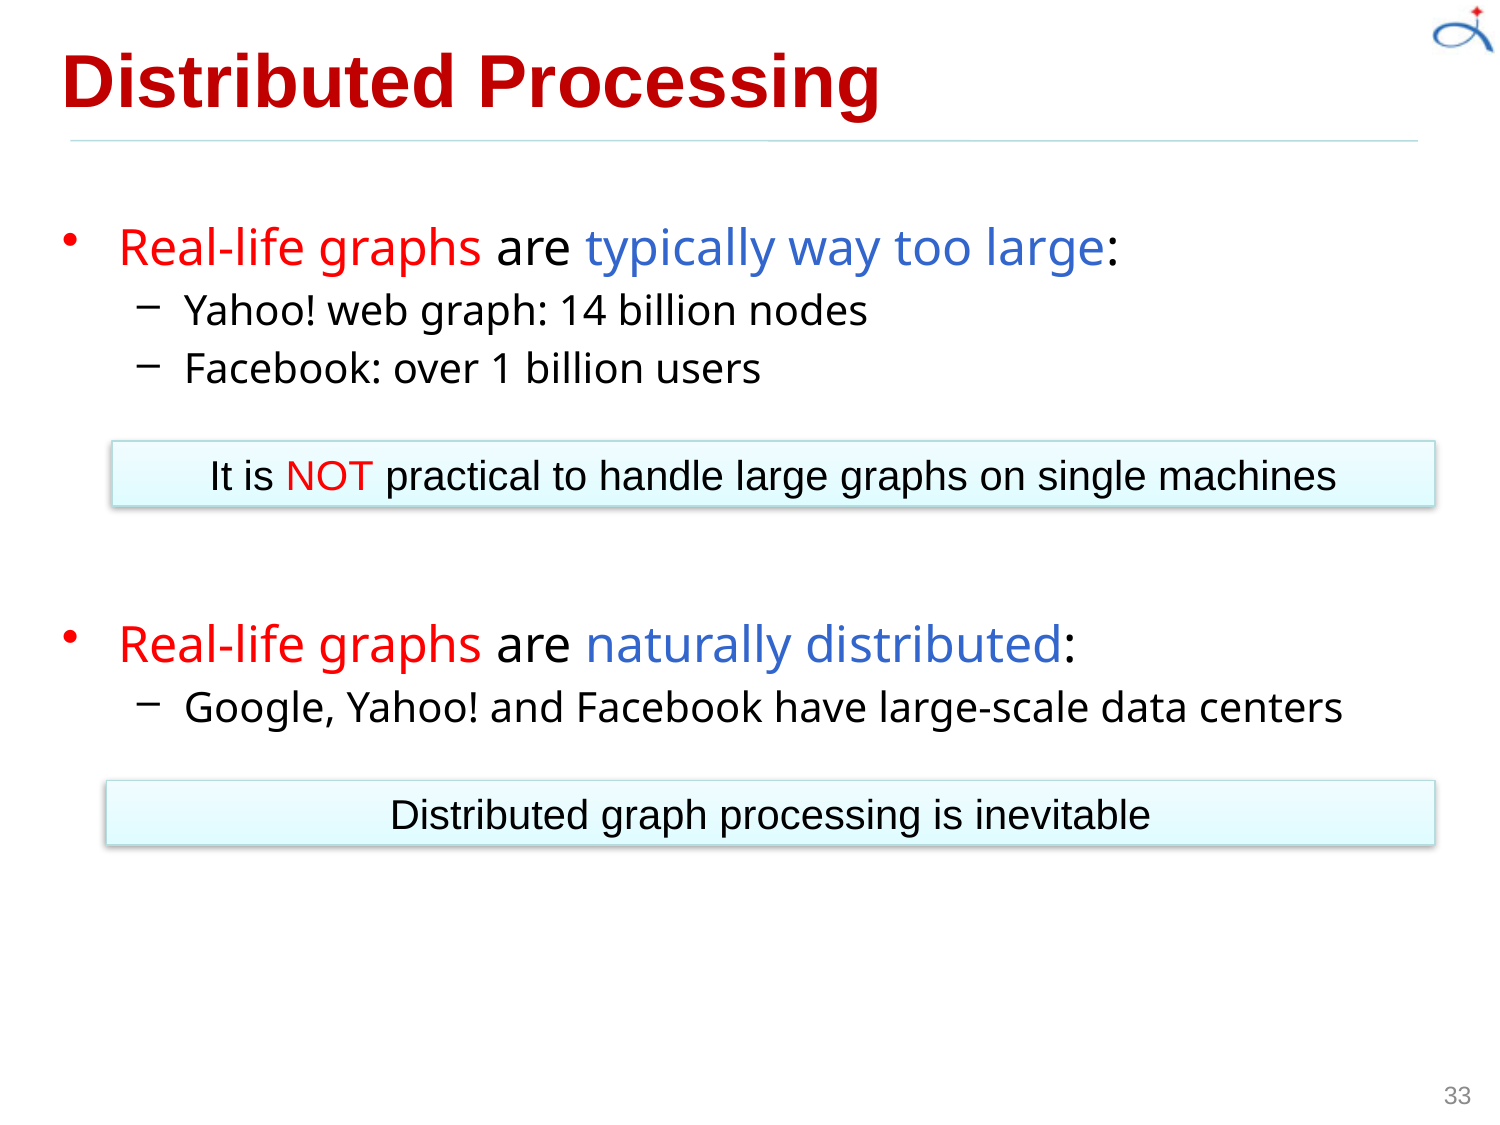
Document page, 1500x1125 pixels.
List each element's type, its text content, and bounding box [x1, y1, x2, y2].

list Real-life graphs are typically way too large: Yahoo! web graph: 14 billion nodes Facebook: over 1 billion users Real-life graphs are naturally distributed: Google, Yahoo! and Facebook have large-scale data centers [46, 207, 1442, 796]
text_box Distributed graph processing is inevitable [106, 780, 1436, 846]
slide_number 33 [1136, 1065, 1487, 1125]
title Distributed Processing [46, 11, 1419, 143]
text_box It is NOT practical to handle large graphs on single machines [111, 440, 1436, 507]
picture [1432, 5, 1495, 55]
